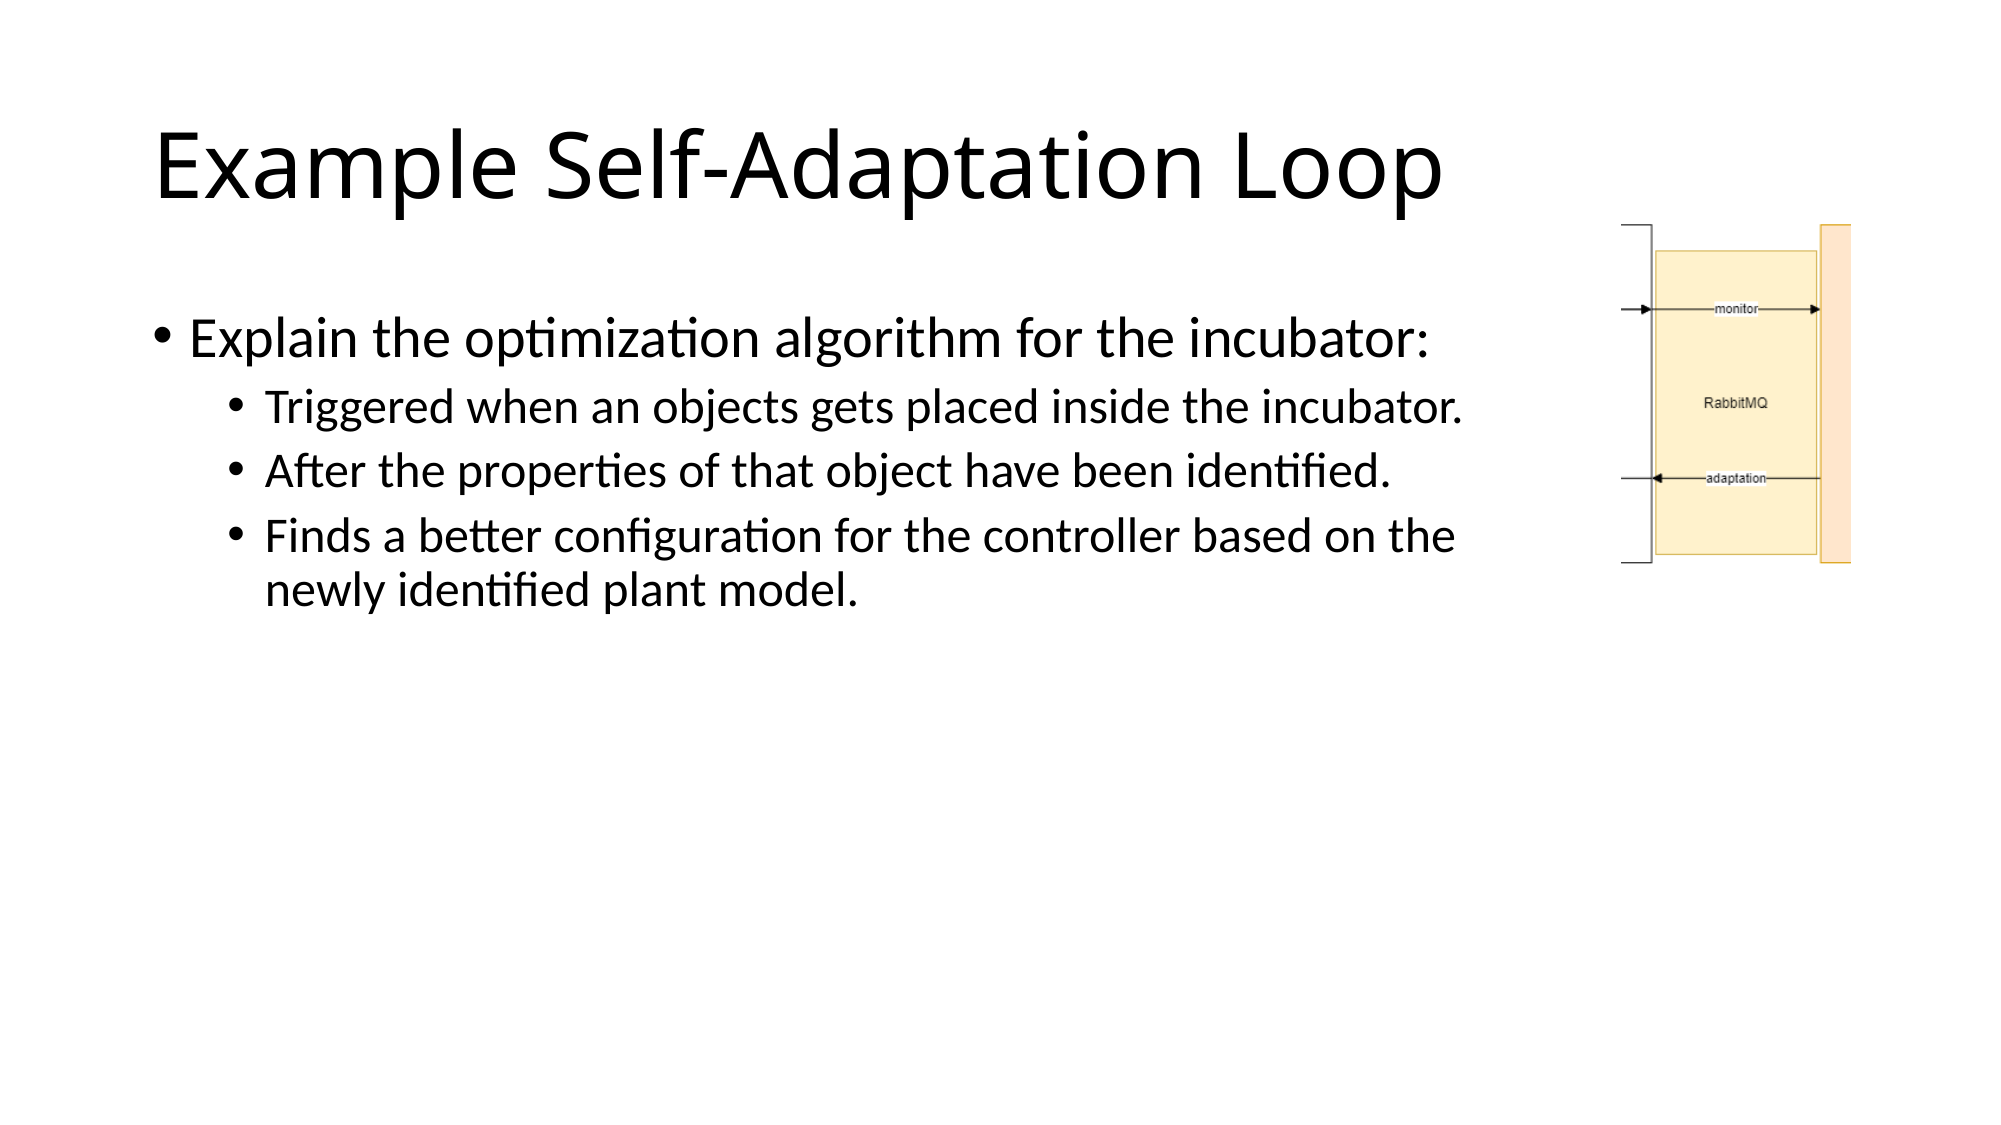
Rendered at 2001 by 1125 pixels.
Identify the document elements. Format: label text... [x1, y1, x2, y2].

picture [1621, 203, 1851, 584]
title Example Self-Adaptation Loop [137, 59, 1863, 278]
list Explain the optimization algorithm for the incubator: Triggered when an objects gets placed inside the incubator. After the properties of that object have been identified. Finds a better configuration for the controller based on the newly identified plant model. [137, 299, 1583, 680]
